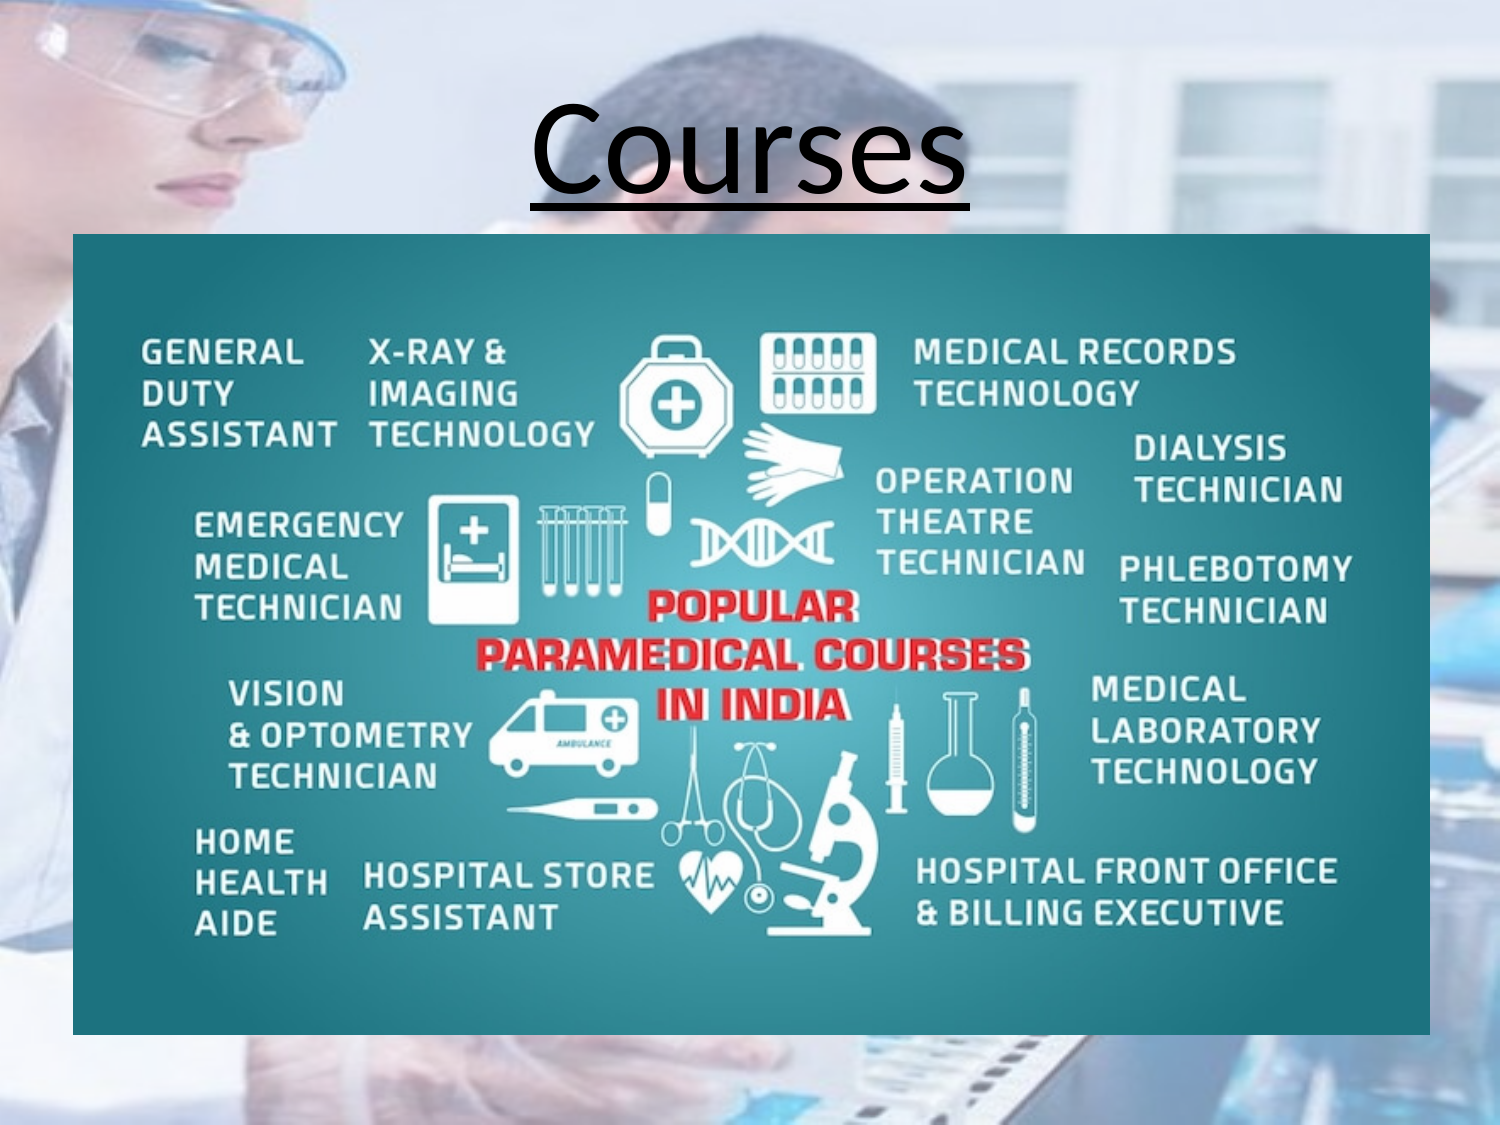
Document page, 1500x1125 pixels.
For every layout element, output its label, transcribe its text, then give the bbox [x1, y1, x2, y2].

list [72, 234, 1430, 1035]
title Courses [75, 45, 1425, 232]
